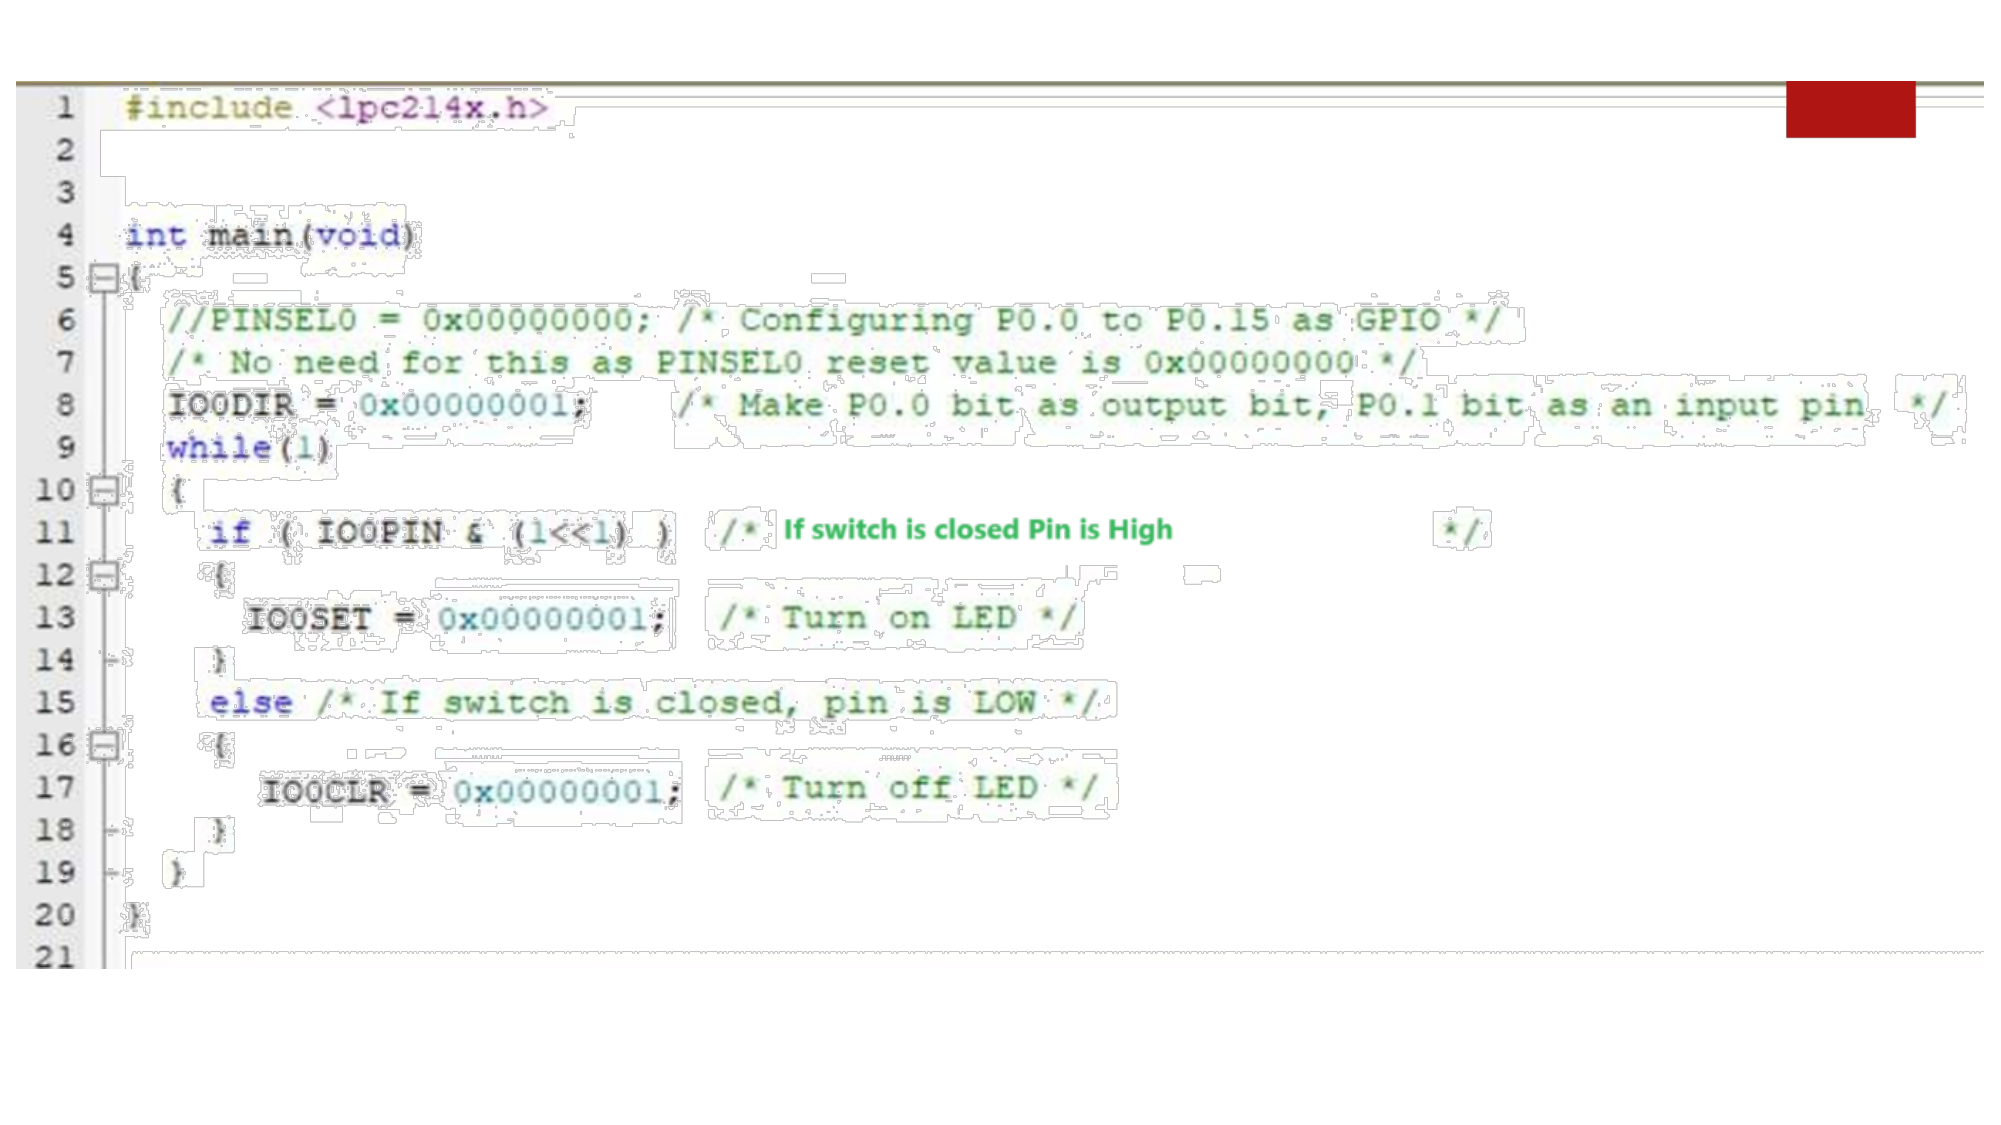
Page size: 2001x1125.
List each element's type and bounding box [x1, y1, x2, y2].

picture [15, 81, 1984, 969]
